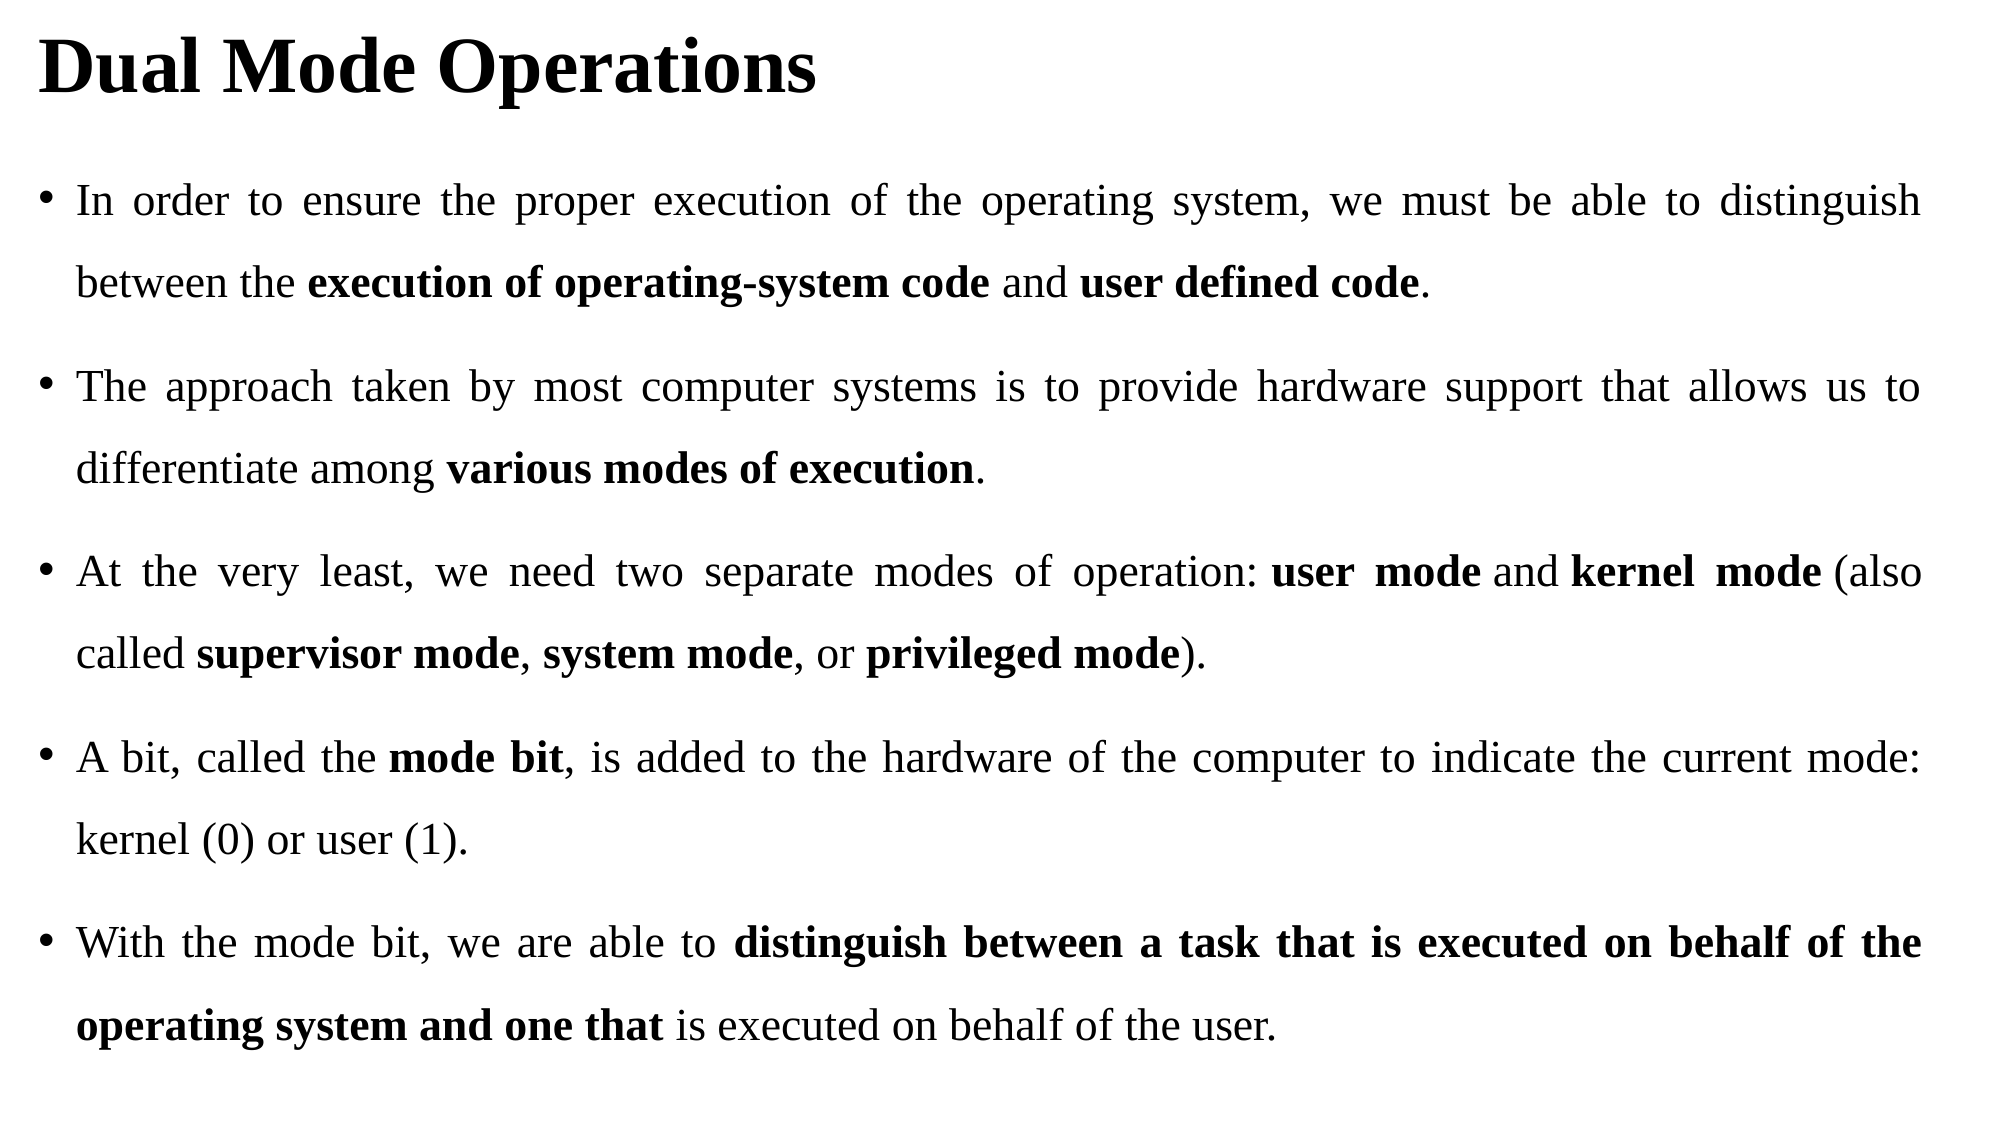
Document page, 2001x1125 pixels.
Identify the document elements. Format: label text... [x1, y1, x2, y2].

list In order to ensure the proper execution of the operating system, we must be able to distinguish between the execution of operating-system code and user defined code. The approach taken by most computer systems is to provide hardware support that allows us to differentiate among various modes of execution. At the very least, we need two separate modes of operation: user mode and kernel mode (also called supervisor mode, system mode, or privileged mode). A bit, called the mode bit, is added to the hardware of the computer to indicate the current mode: kernel (0) or user (1). With the mode bit, we are able to distinguish between a task that is executed on behalf of the operating system and one that is executed on behalf of the user. [23, 134, 1938, 1087]
title Dual Mode Operations [23, 15, 1811, 118]
